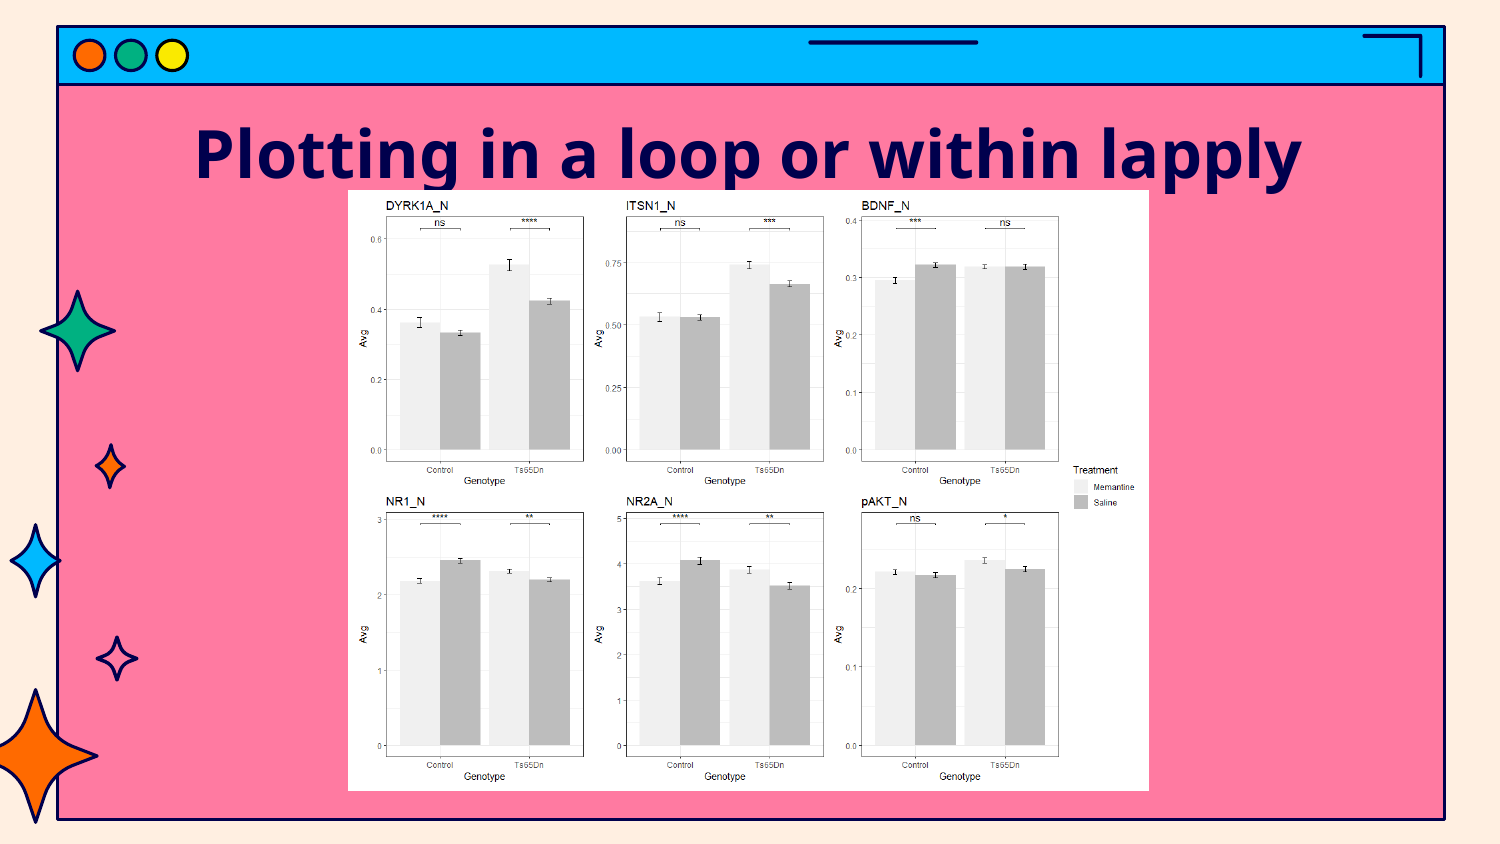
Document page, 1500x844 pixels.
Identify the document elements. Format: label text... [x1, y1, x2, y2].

title Plotting in a loop or within lapply [114, 96, 1383, 191]
picture [348, 190, 1149, 791]
